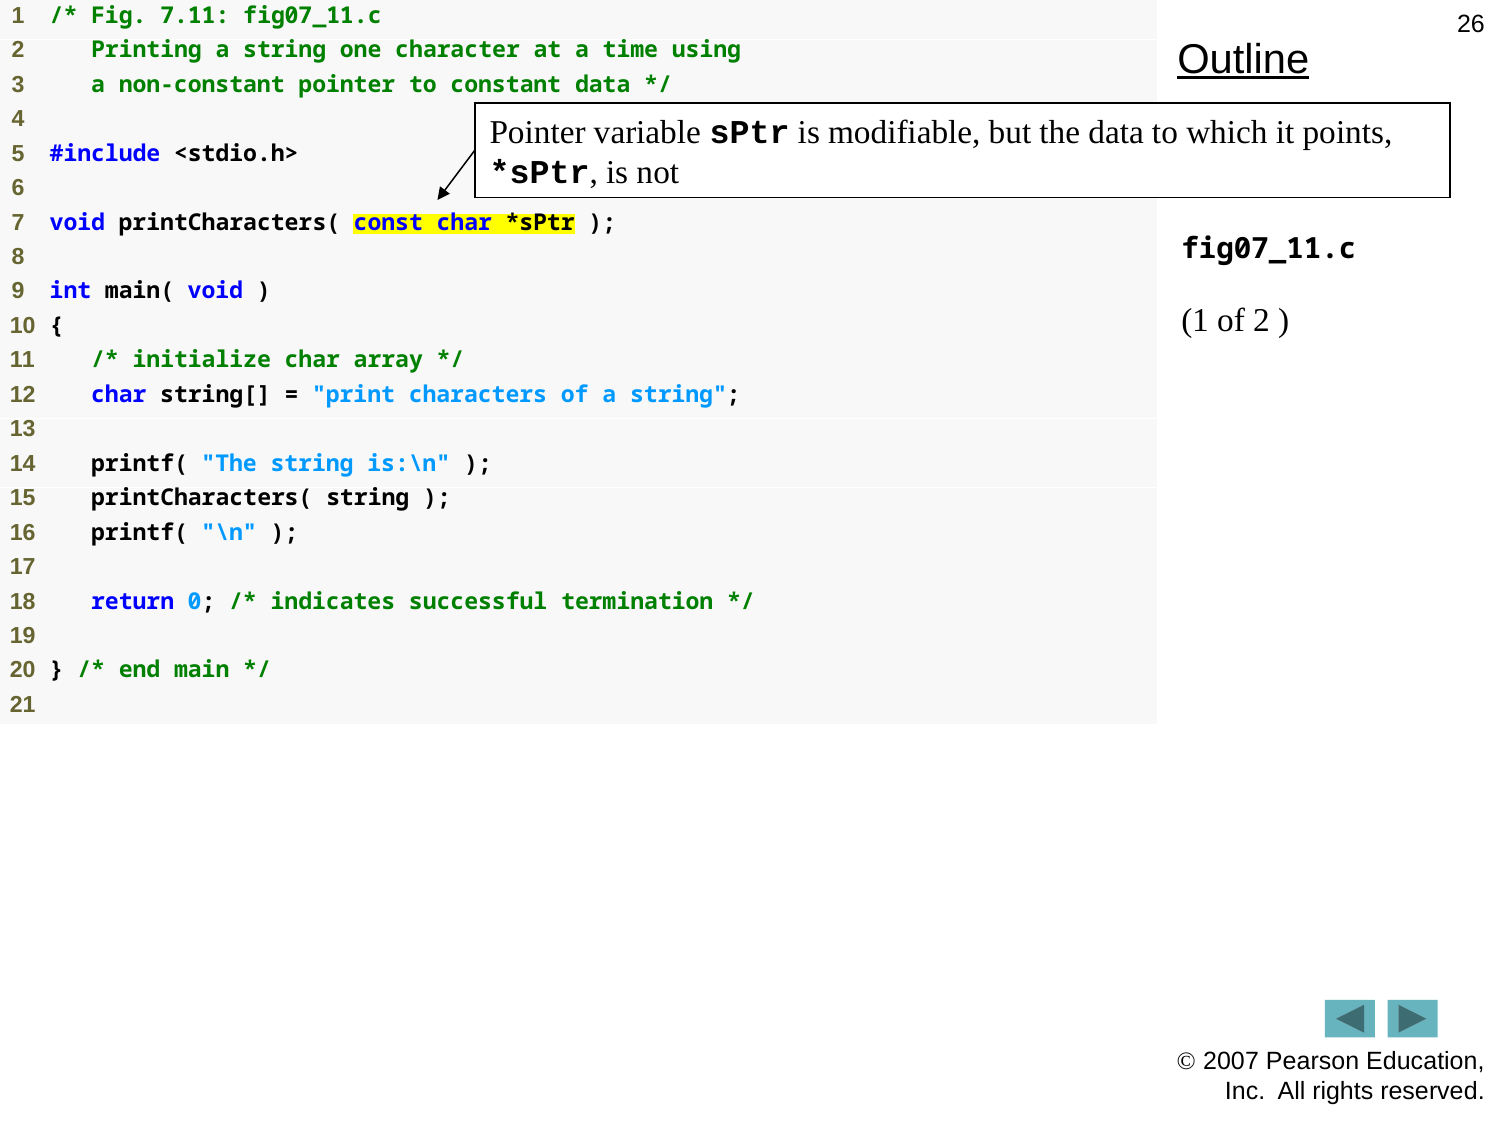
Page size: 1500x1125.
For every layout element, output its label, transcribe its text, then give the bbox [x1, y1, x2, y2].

text_box Pointer variable sPtr is modifiable, but the data to which it points, *sPtr, is not [1159, 103, 1450, 198]
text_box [0, 0, 1159, 753]
text_box Outline [1162, 24, 1500, 90]
slide_number 26 [1159, 0, 1500, 79]
text_box fig07_11.c (1 of 2 ) [1181, 222, 1482, 345]
